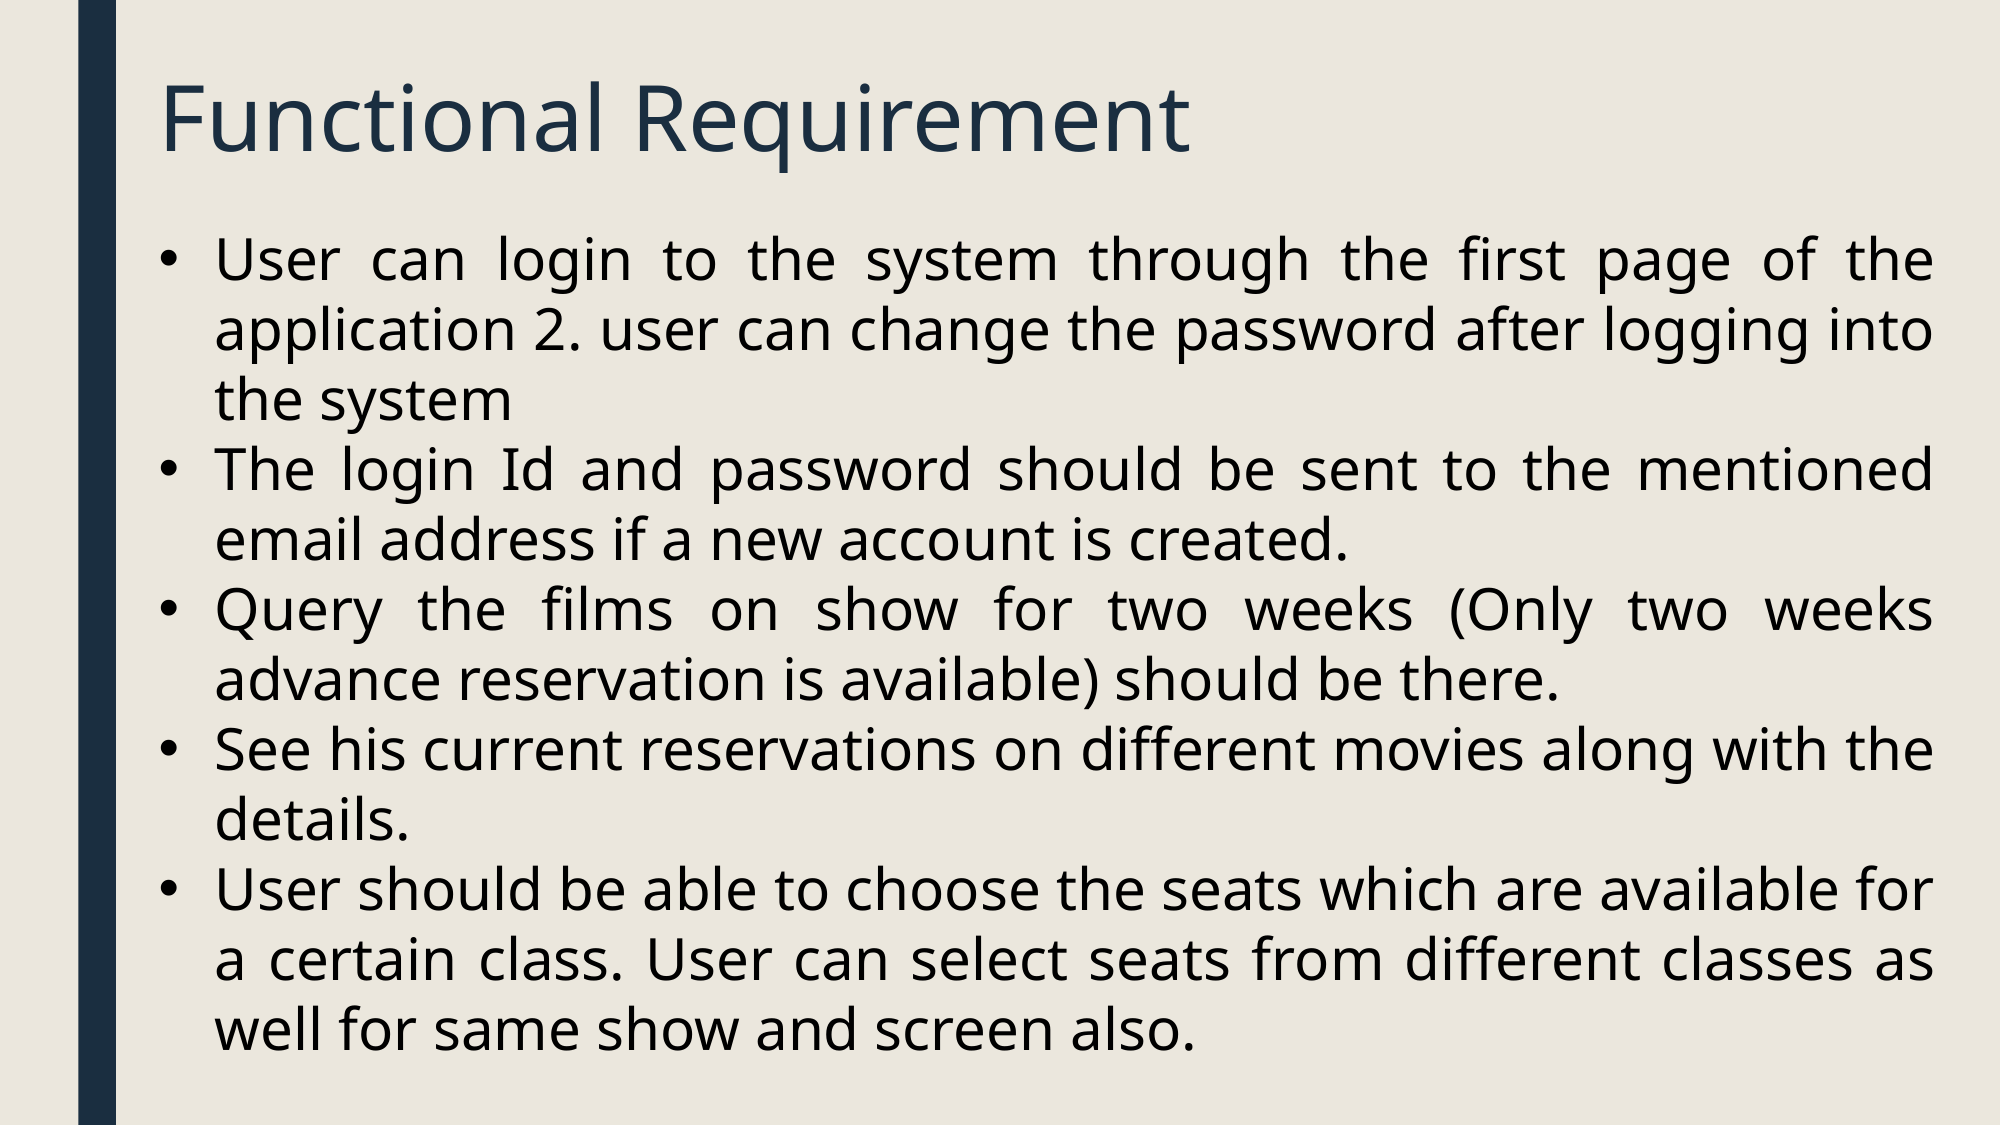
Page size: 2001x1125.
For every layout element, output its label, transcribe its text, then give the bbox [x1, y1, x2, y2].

title Functional Requirement [143, 66, 1719, 215]
text_box User can login to the system through the first page of the application 2. user can change the password after logging into the system The login Id and password should be sent to the mentioned email address if a new account is created. Query the films on show for two weeks (Only two weeks advance reservation is available) should be there. See his current reservations on different movies along with the details. User should be able to choose the seats which are available for a certain class. User can select seats from different classes as well for same show and screen also. [143, 215, 1950, 1070]
